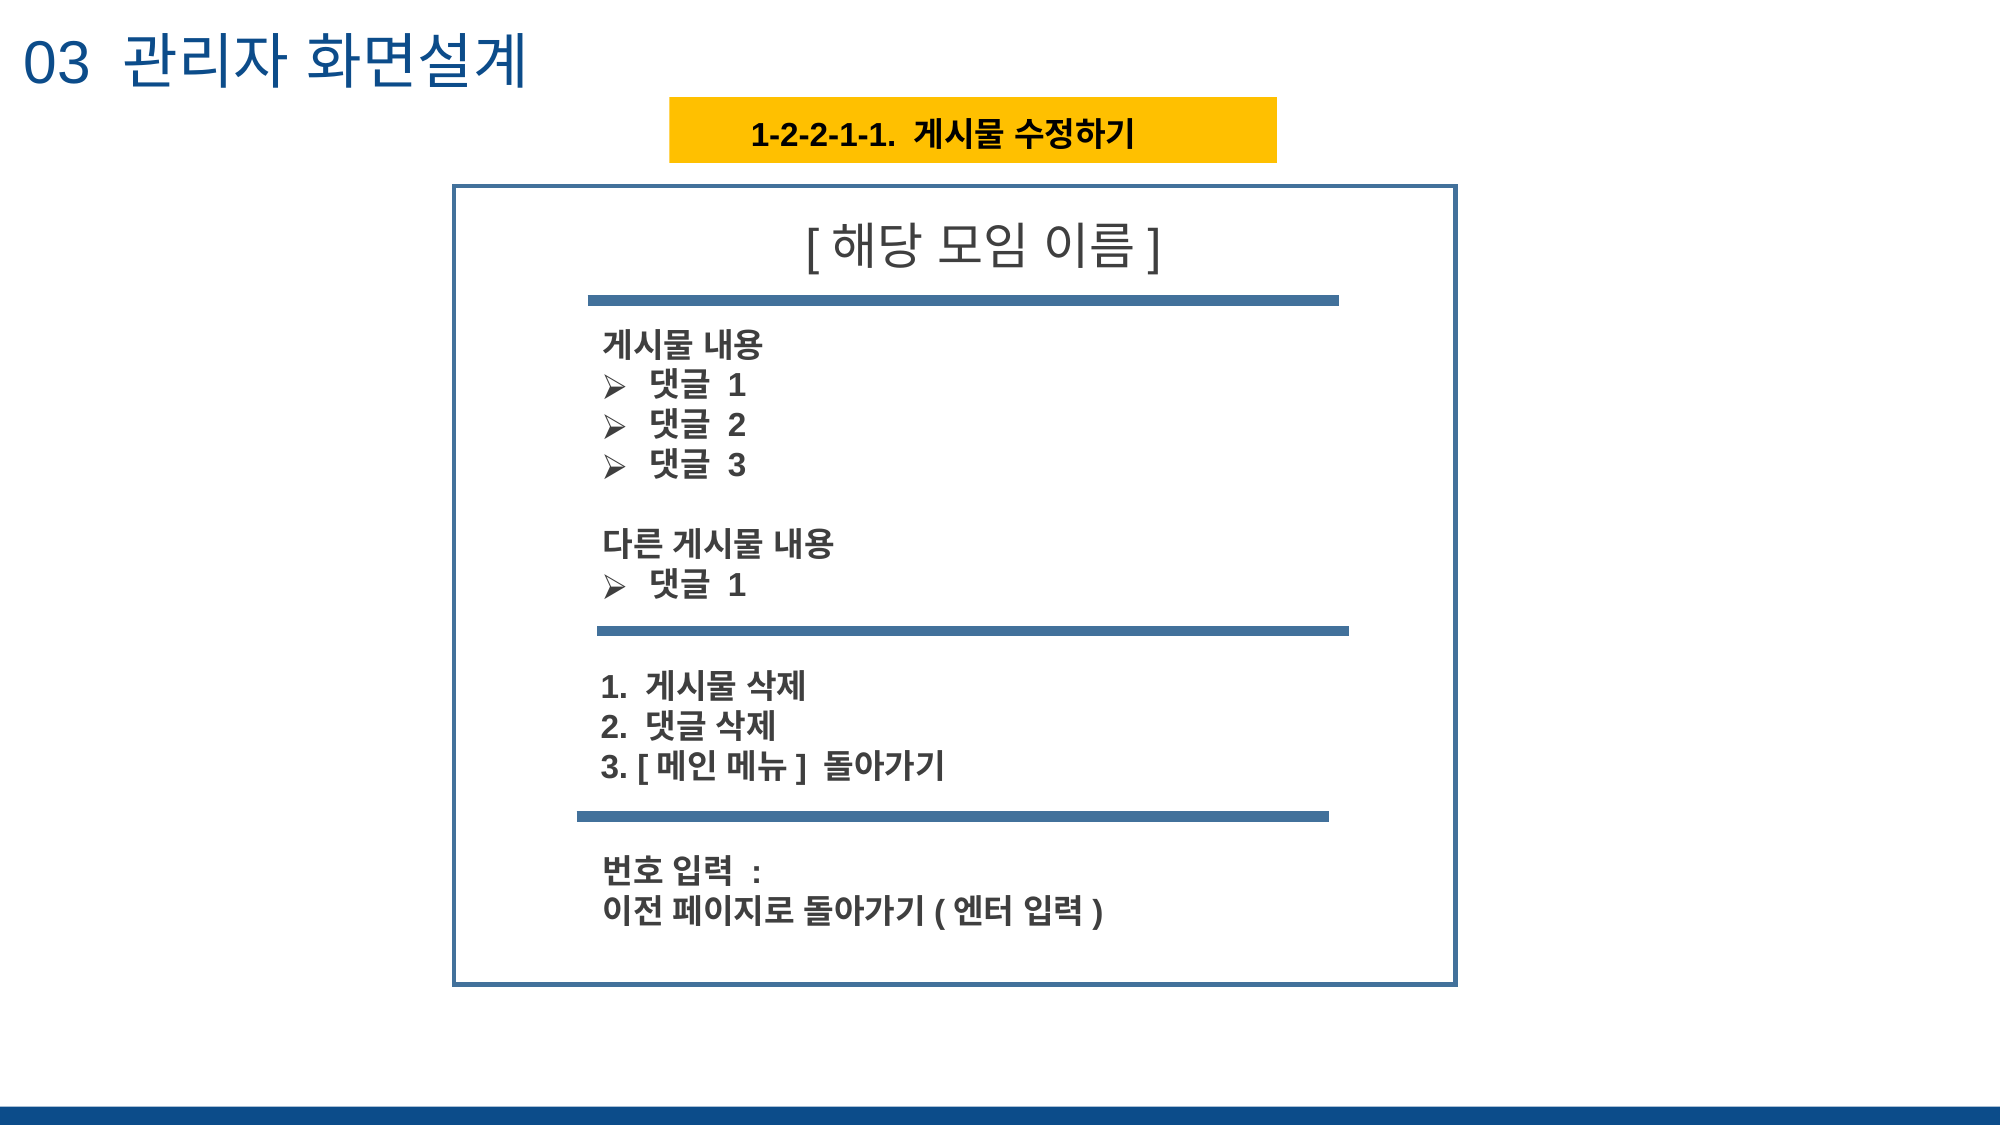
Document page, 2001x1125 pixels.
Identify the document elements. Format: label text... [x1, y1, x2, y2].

text_box 1-2-2-1-1. 게시물 수정하기 [724, 97, 1332, 163]
text_box [0, 1106, 2000, 1125]
text_box 03 관리자 화면설계 [8, 15, 656, 103]
text_box [454, 186, 1456, 985]
text_box [669, 97, 724, 163]
